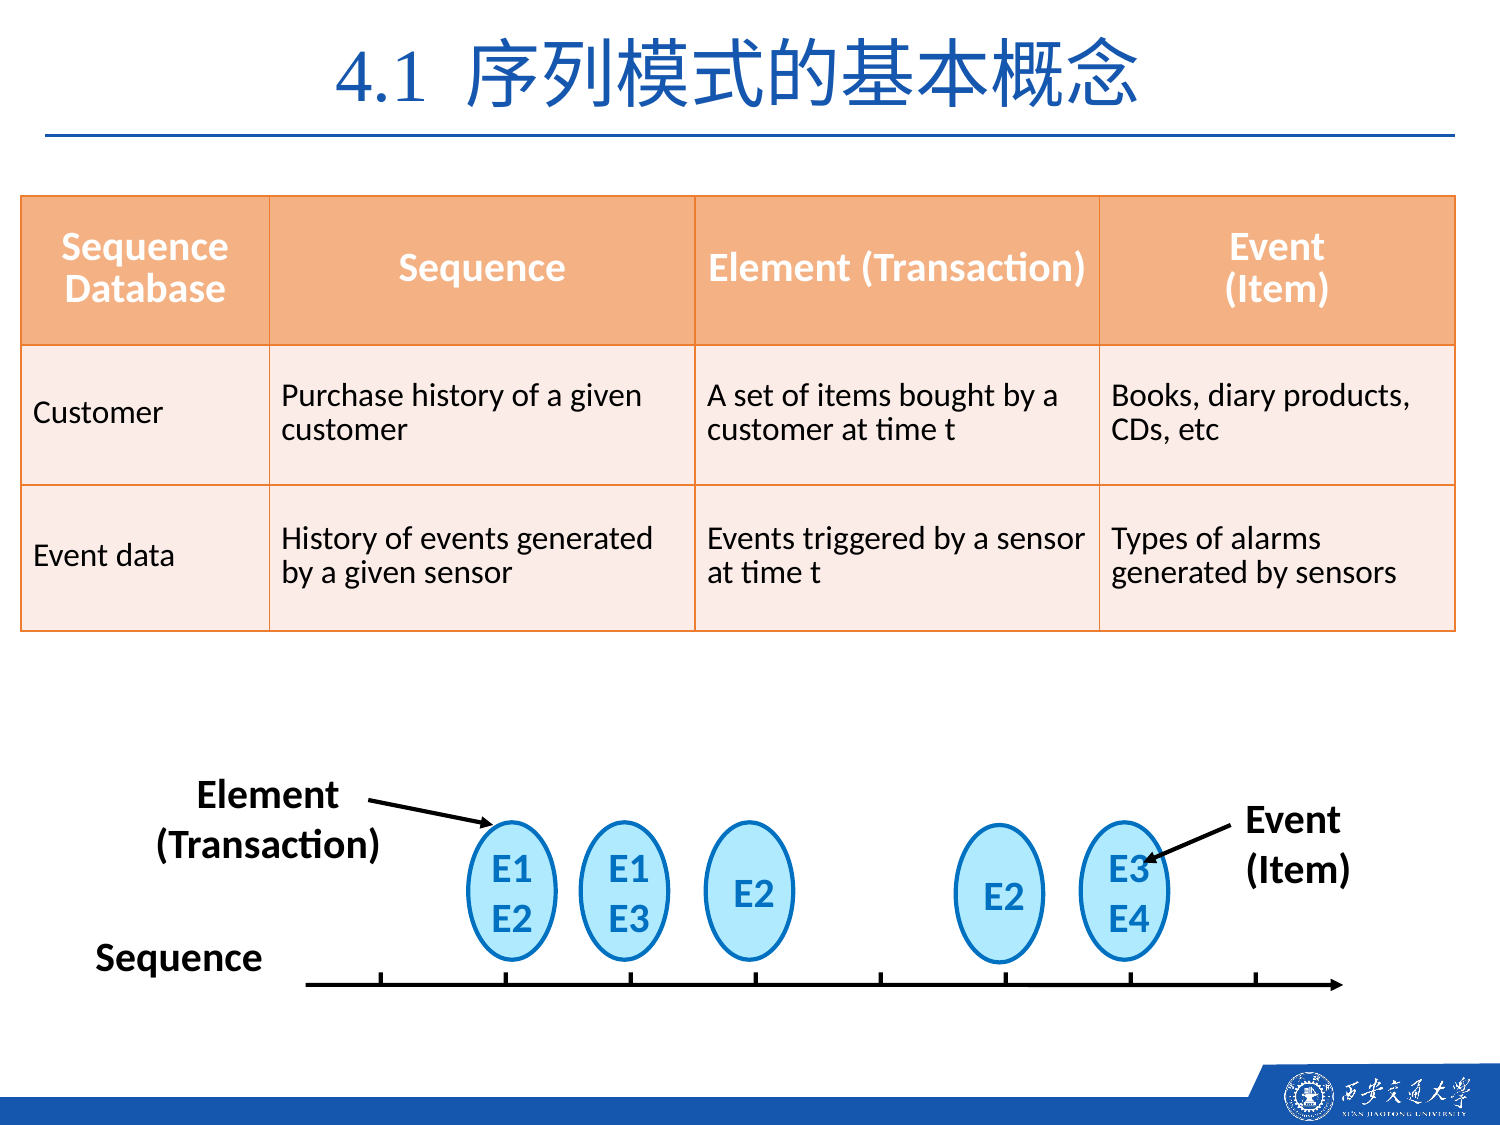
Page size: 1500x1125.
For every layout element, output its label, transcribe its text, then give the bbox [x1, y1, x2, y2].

text_box [419, 810, 494, 829]
table_header Sequence [270, 197, 694, 344]
text_box E1 E2 [468, 822, 556, 960]
table_header Element (Transaction) [696, 197, 1099, 344]
text_box E1 E3 [580, 822, 669, 960]
table_cell Events triggered by a sensor at time t [696, 486, 1099, 630]
text_box Sequence [80, 922, 331, 988]
text_box [1143, 825, 1230, 864]
text_box Element (Transaction) [118, 759, 419, 875]
table_header Sequence Database [22, 197, 269, 344]
text_box E3 E4 [1080, 822, 1169, 960]
table_cell Books, diary products, CDs, etc [1100, 346, 1454, 484]
text_box Event (Item) [1230, 784, 1394, 900]
table_header Event (Item) [1100, 197, 1454, 344]
text_box 4.1 序列模式的基本概念 [135, 19, 1341, 124]
text_box E2 [705, 822, 794, 960]
table_cell Event data [22, 486, 269, 630]
table_cell History of events generated by a given sensor [270, 486, 694, 630]
text_box E2 [955, 824, 1044, 963]
table_cell Customer [22, 346, 269, 484]
text_box [881, 978, 1344, 992]
table_cell Types of alarms generated by sensors [1100, 486, 1454, 630]
table_cell Purchase history of a given customer [270, 346, 694, 484]
table_cell A set of items bought by a customer at time t [696, 346, 1099, 484]
